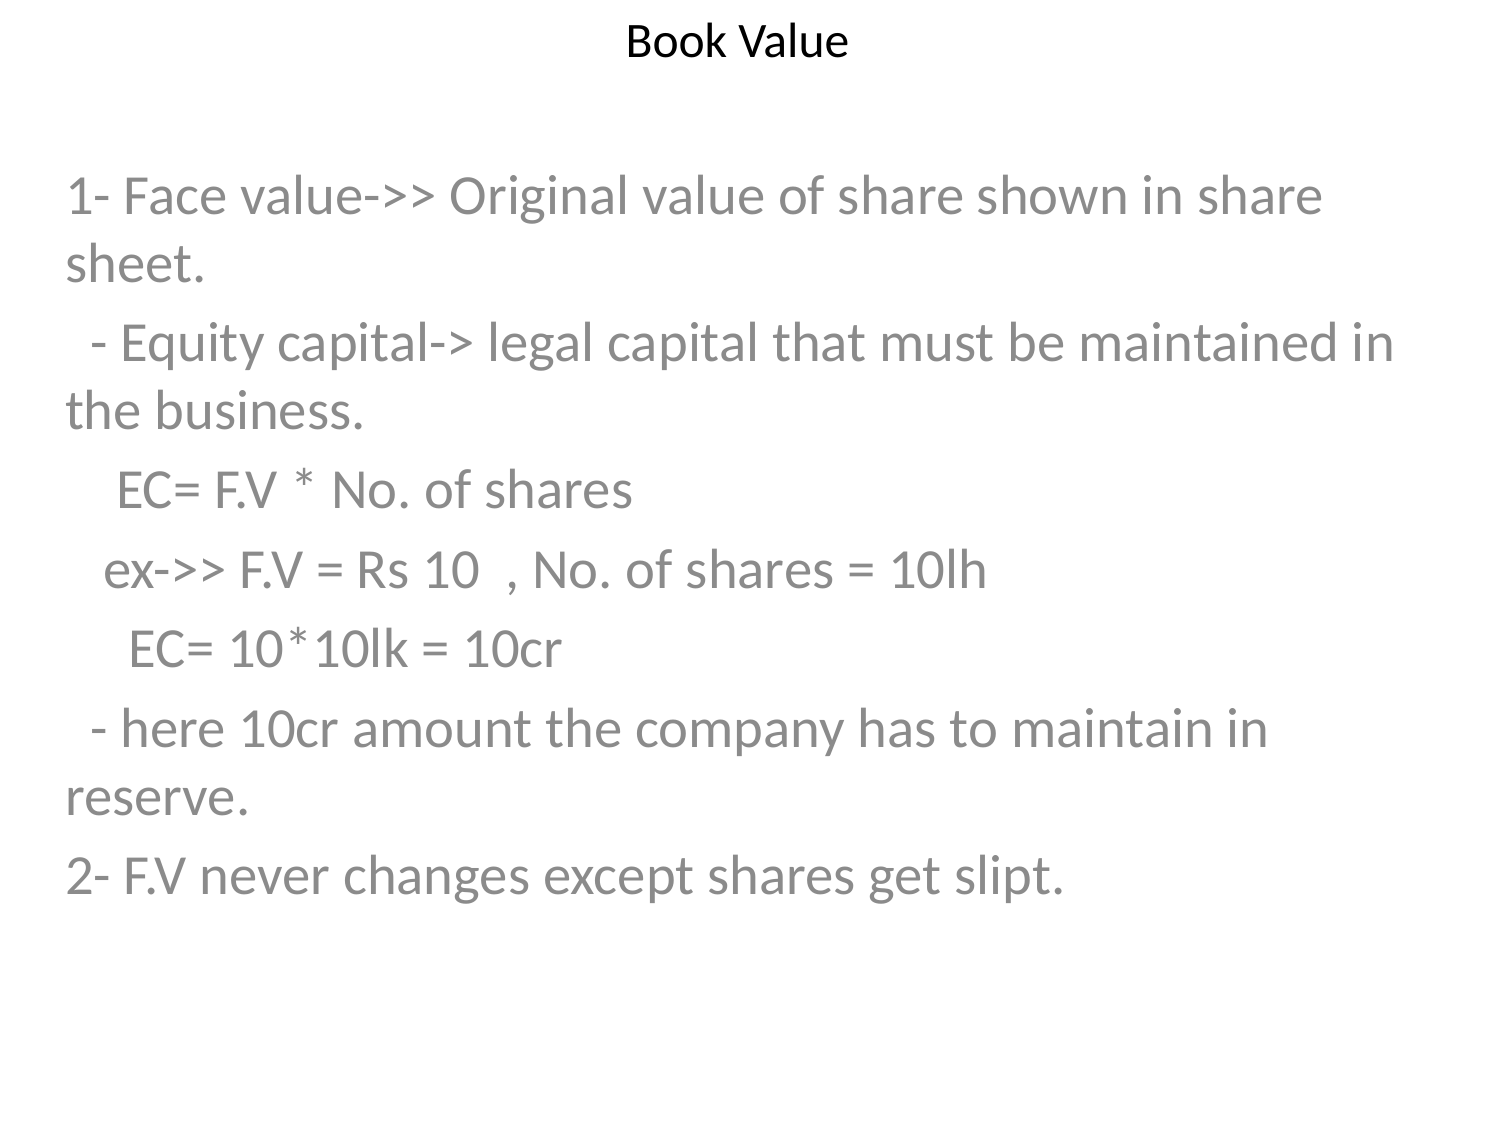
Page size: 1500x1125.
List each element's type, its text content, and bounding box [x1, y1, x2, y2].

subtitle 1- Face value->> Original value of share shown in share sheet. - Equity capital-> legal capital that must be maintained in the business. EC= F.V * No. of shares ex->> F.V = Rs 10 , No. of shares = 10lh EC= 10*10lk = 10cr - here 10cr amount the company has to maintain in reserve. 2- F.V never changes except shares get slipt. [50, 149, 1425, 1000]
title Book Value [99, 0, 1375, 75]
